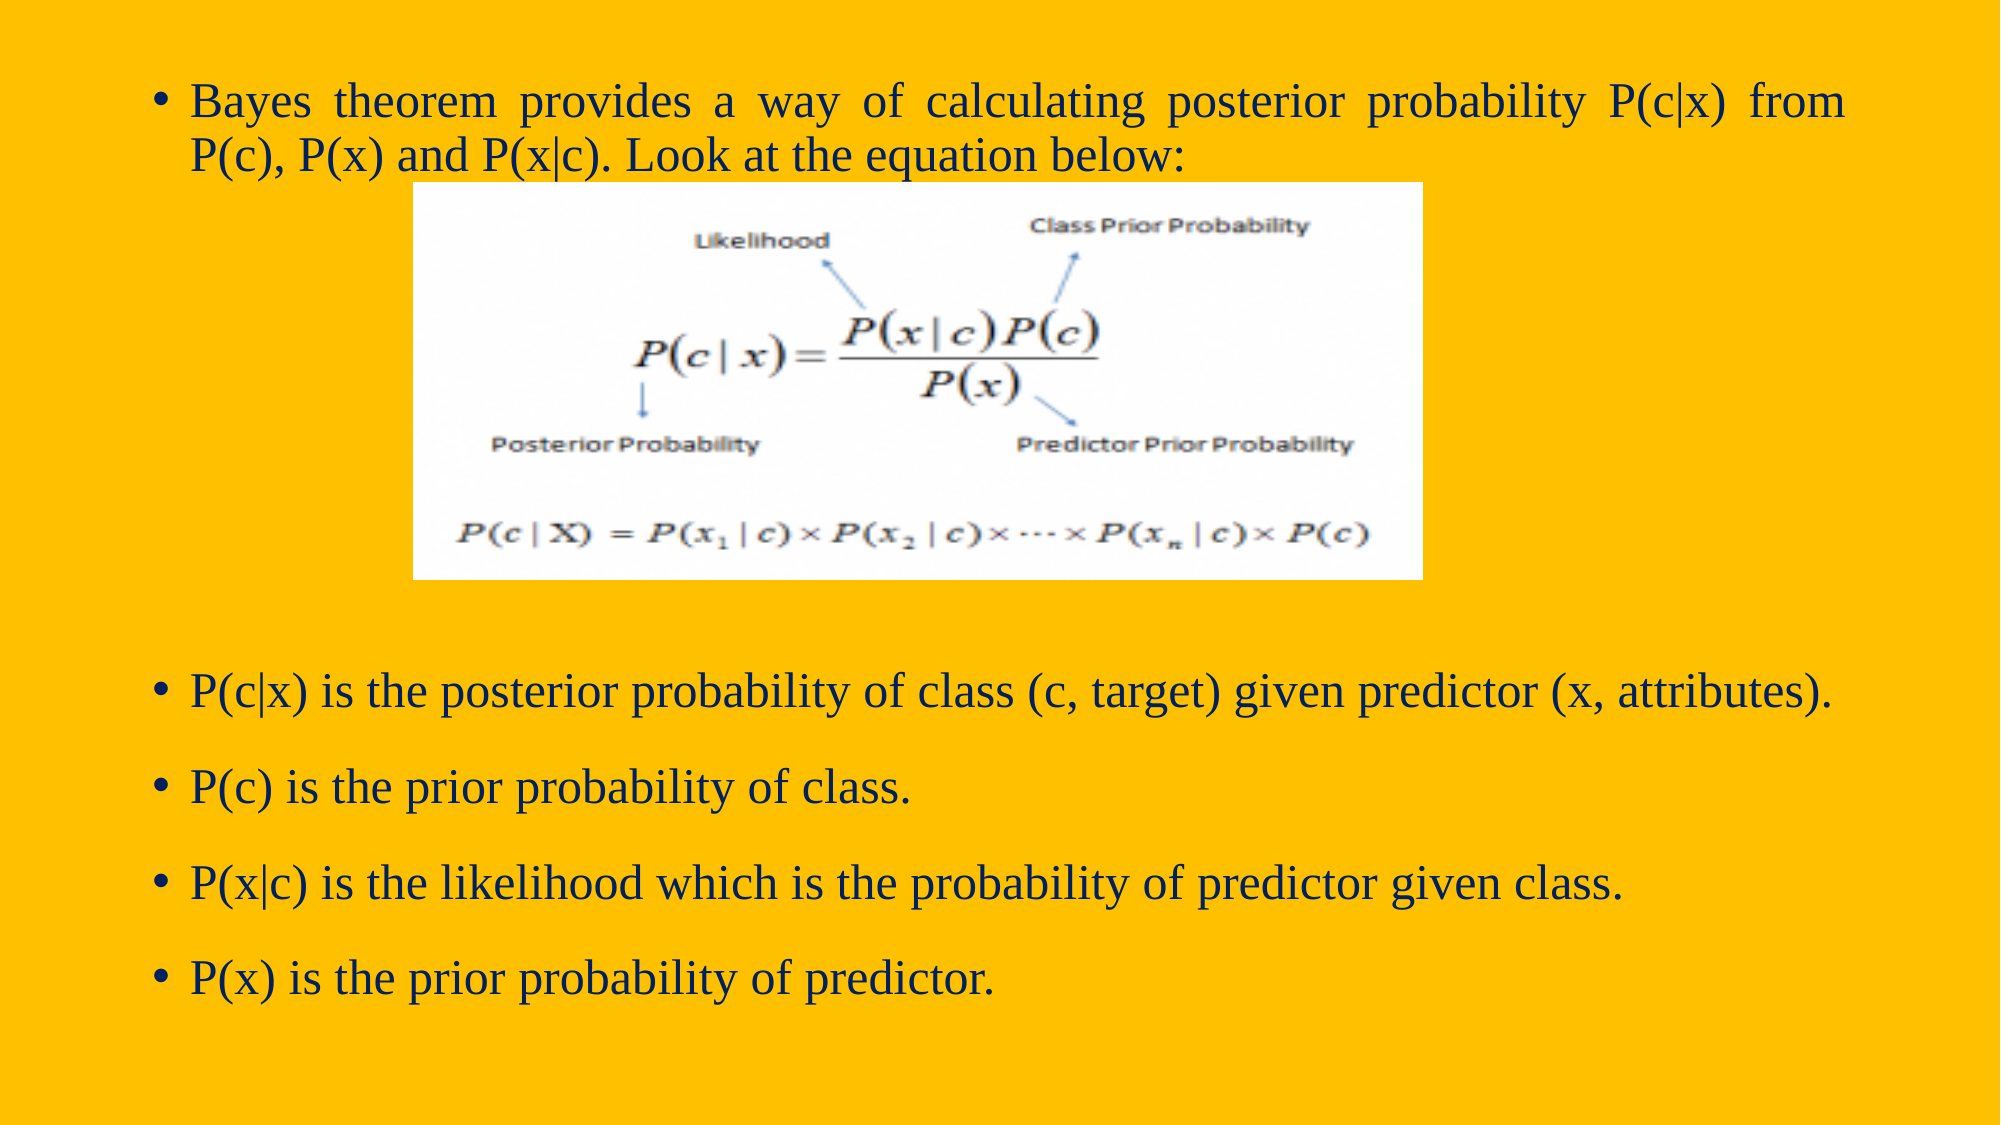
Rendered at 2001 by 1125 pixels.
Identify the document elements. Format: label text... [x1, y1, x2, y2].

list Bayes theorem provides a way of calculating posterior probability P(c|x) from P(c), P(x) and P(x|c). Look at the equation below: P(c|x) is the posterior probability of class (c, target) given predictor (x, attributes). P(c) is the prior probability of class. P(x|c) is the likelihood which is the probability of predictor given class. P(x) is the prior probability of predictor. [137, 66, 1863, 1087]
picture [413, 181, 1423, 580]
